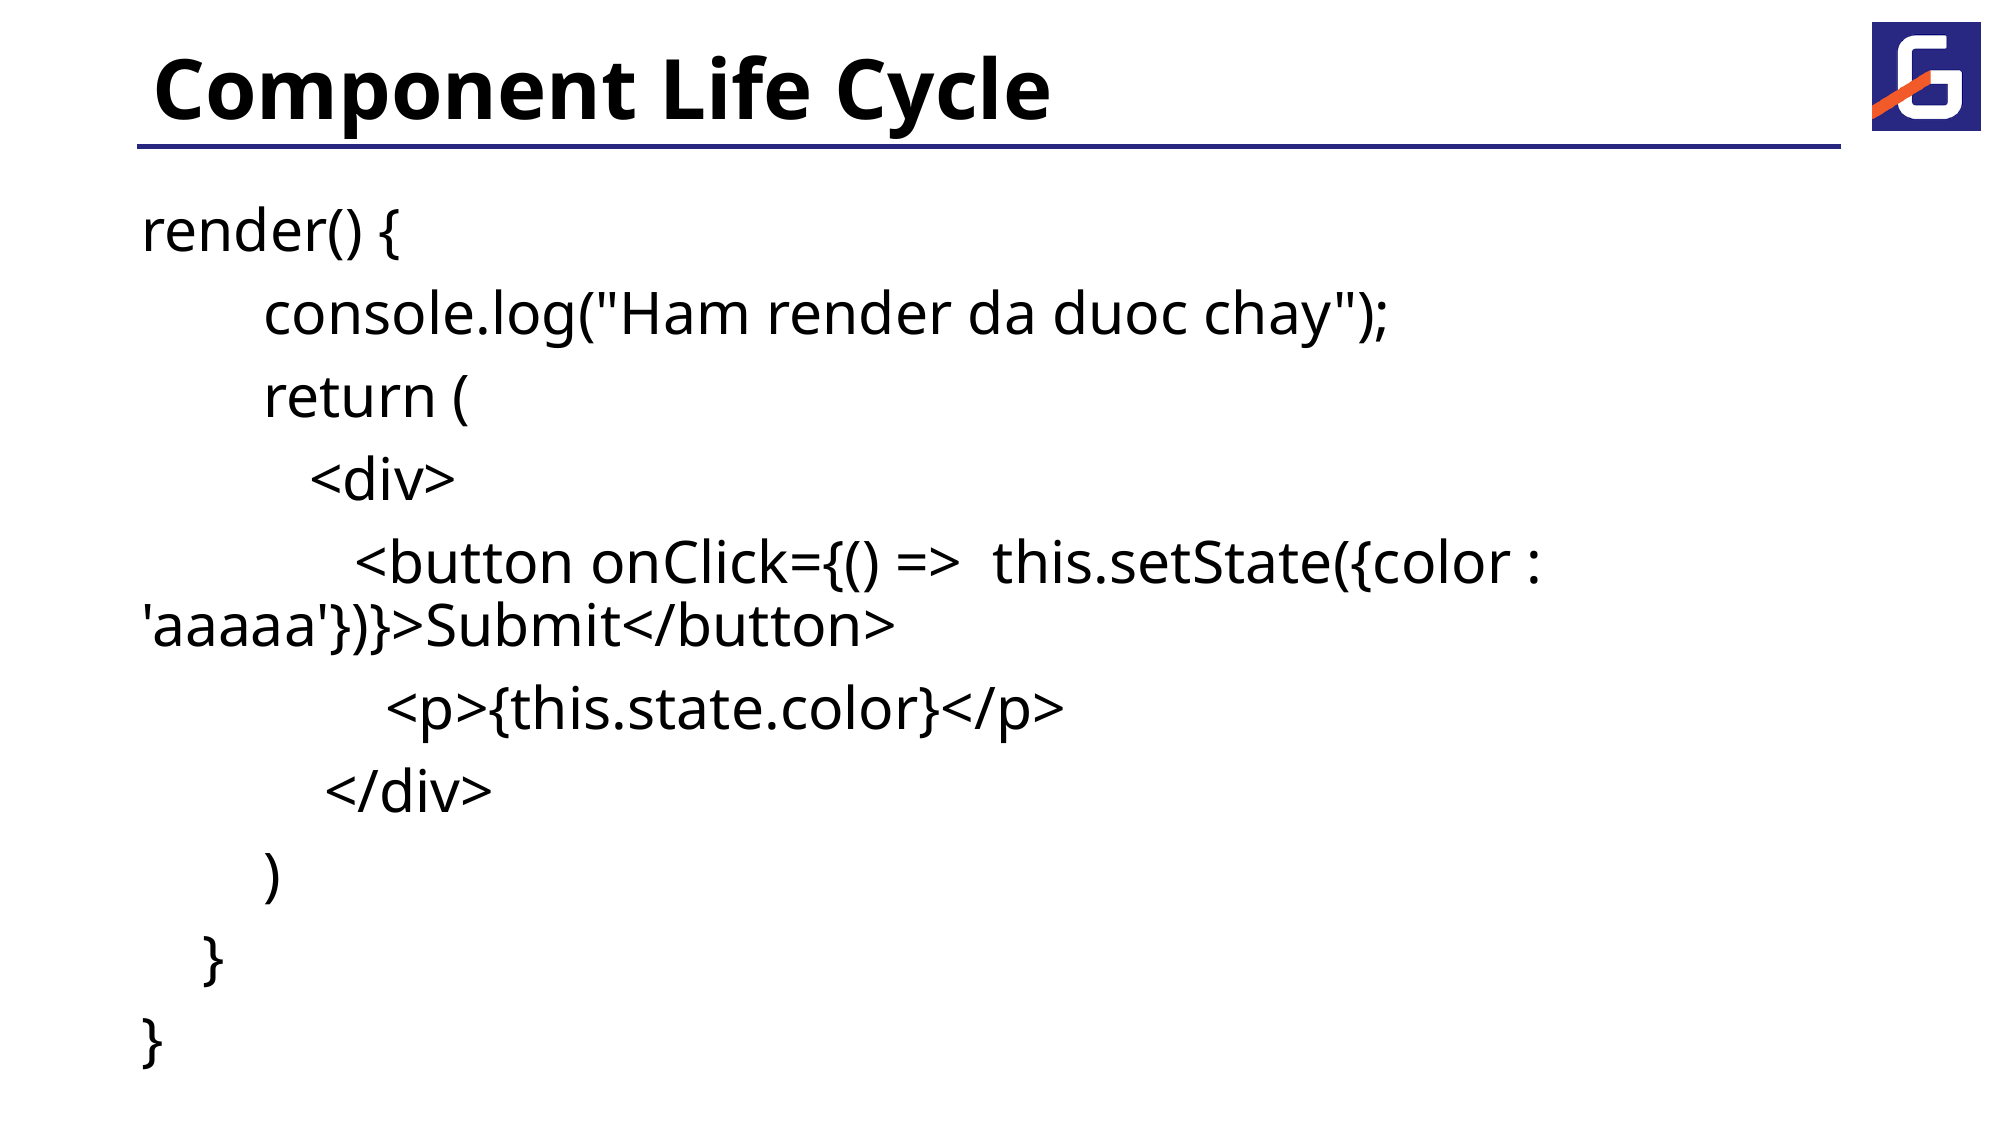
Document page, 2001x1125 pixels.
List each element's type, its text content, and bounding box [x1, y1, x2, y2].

picture [1872, 22, 1981, 131]
title Component Life Cycle [137, 26, 1863, 160]
list render() { console.log("Ham render da duoc chay"); return ( <div> <button onClick={() => this.setState({color : 'aaaaa'})}>Submit</button> <p>{this.state.color}</p> </div> ) } } [126, 193, 1989, 1085]
